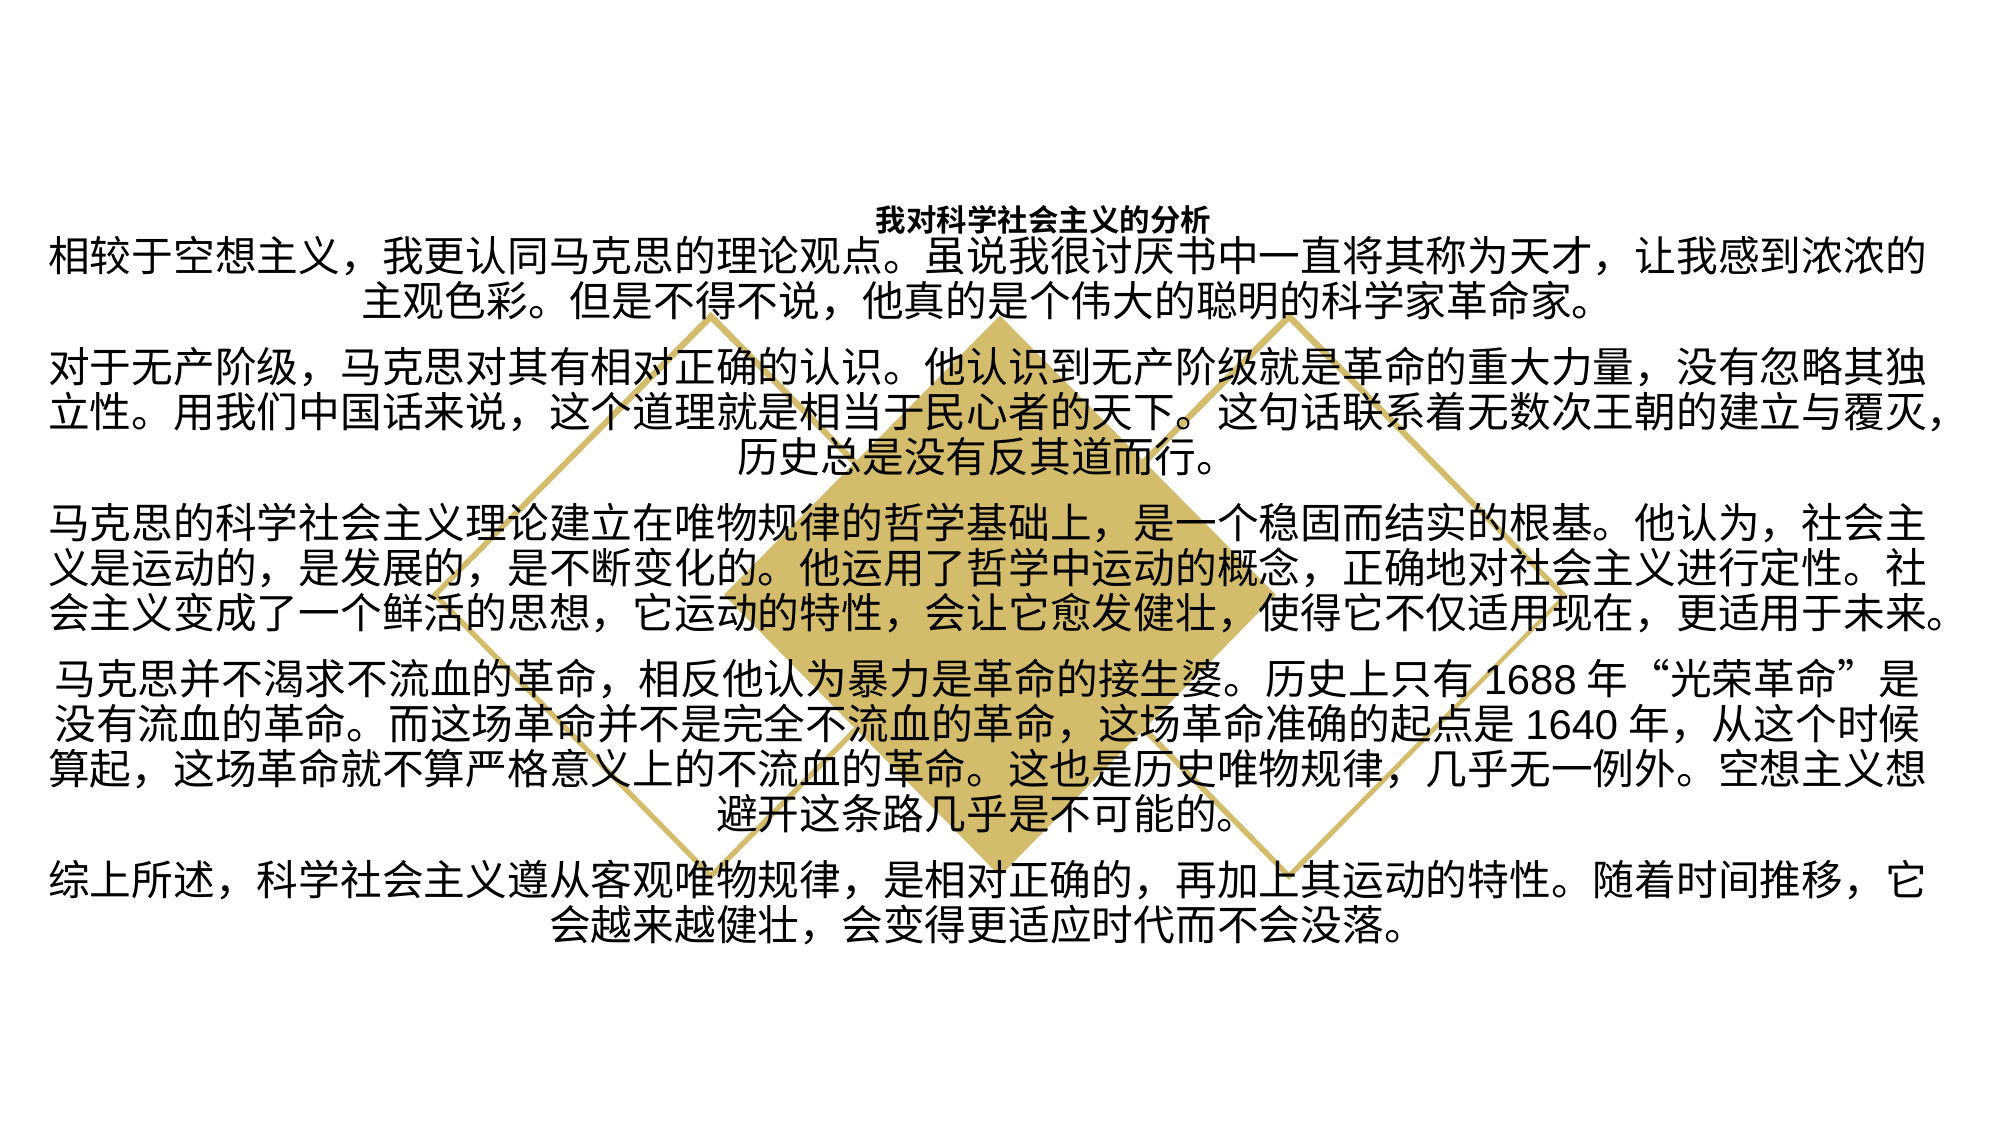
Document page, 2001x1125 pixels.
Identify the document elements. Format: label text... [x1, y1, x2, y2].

title 我对科学社会主义的分析 [598, 197, 1488, 228]
list 相较于空想主义，我更认同马克思的理论观点。虽说我很讨厌书中一直将其称为天才，让我感到浓浓的主观色彩。但是不得不说，他真的是个伟大的聪明的科学家革命家。 对于无产阶级，马克思对其有相对正确的认识。他认识到无产阶级就是革命的重大力量，没有忽略其独立性。用我们中国话来说，这个道理就是相当于民心者的天下。这句话联系着无数次王朝的建立与覆灭，历史总是没有反其道而行。 马克思的科学社会主义理论建立在唯物规律的哲学基础上，是一个稳固而结实的根基。他认为，社会主义是运动的，是发展的，是不断变化的。他运用了哲学中运动的概念，正确地对社会主义进行定性。社会主义变成了一个鲜活的思想，它运动的特性，会让它愈发健壮，使得它不仅适用现在，更适用于未来。 马克思并不渴求不流血的革命，相反他认为暴力是革命的接生婆。历史上只有1688年“光荣革命”是没有流血的革命。而这场革命并不是完全不流血的革命，这场革命准确的起点是1640年，从这个时候算起，这场革命就不算严格意义上的不流血的革命。这也是历史唯物规律，几乎无一例外。空想主义想避开这条路几乎是不可能的。 综上所述，科学社会主义遵从客观唯物规律，是相对正确的，再加上其运动的特性。随着时间推移，它会越来越健壮，会变得更适应时代而不会没落。 [21, 228, 1954, 993]
